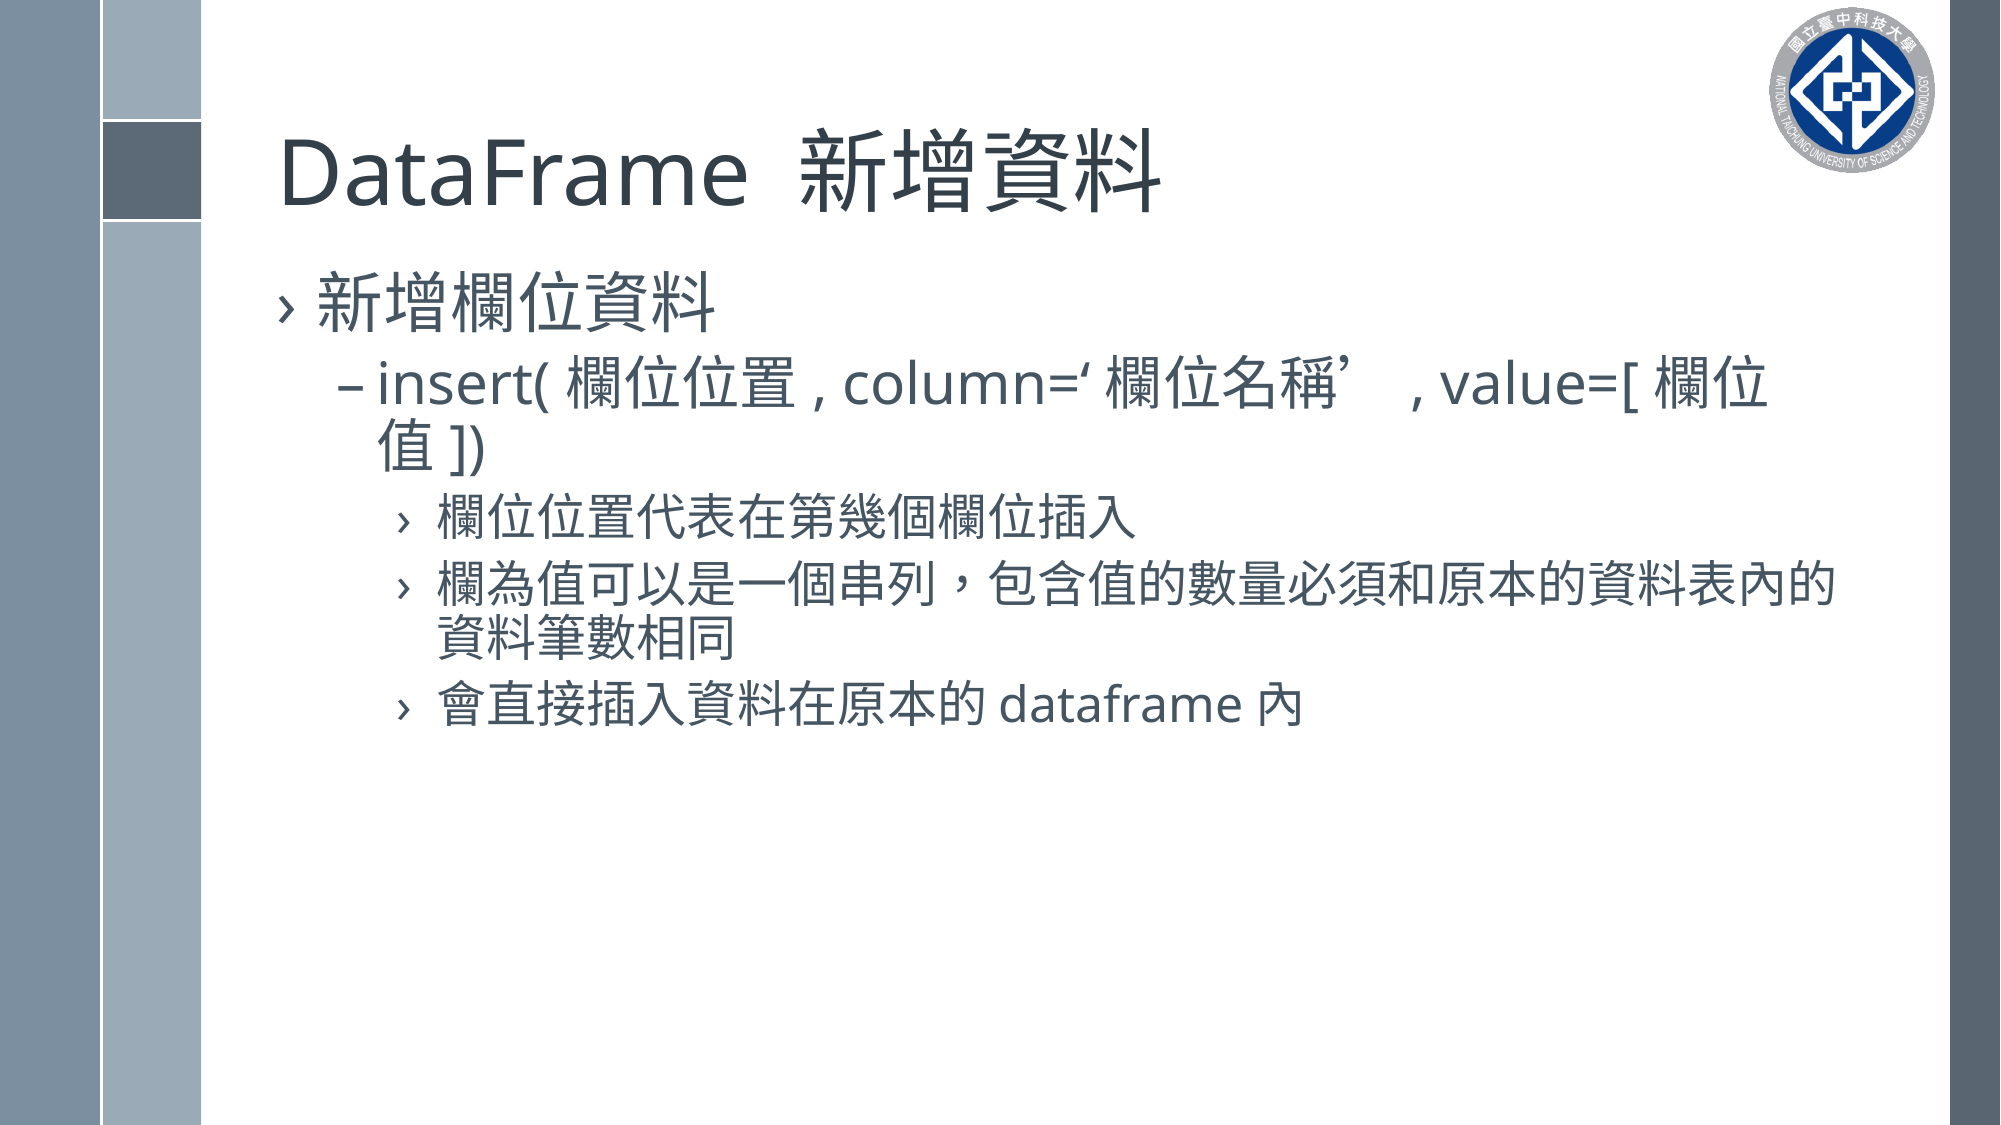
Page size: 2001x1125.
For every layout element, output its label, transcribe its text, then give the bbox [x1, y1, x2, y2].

picture [1769, 7, 1935, 173]
list 新增欄位資料 insert(欄位位置, column=‘欄位名稱’, value=[欄位值]) 欄位位置代表在第幾個欄位插入 欄為值可以是一個串列，包含值的數量必須和原本的資料表內的資料筆數相同 會直接插入資料在原本的dataframe內 [261, 262, 1867, 1013]
title DataFrame 新增資料 [261, 29, 1867, 233]
